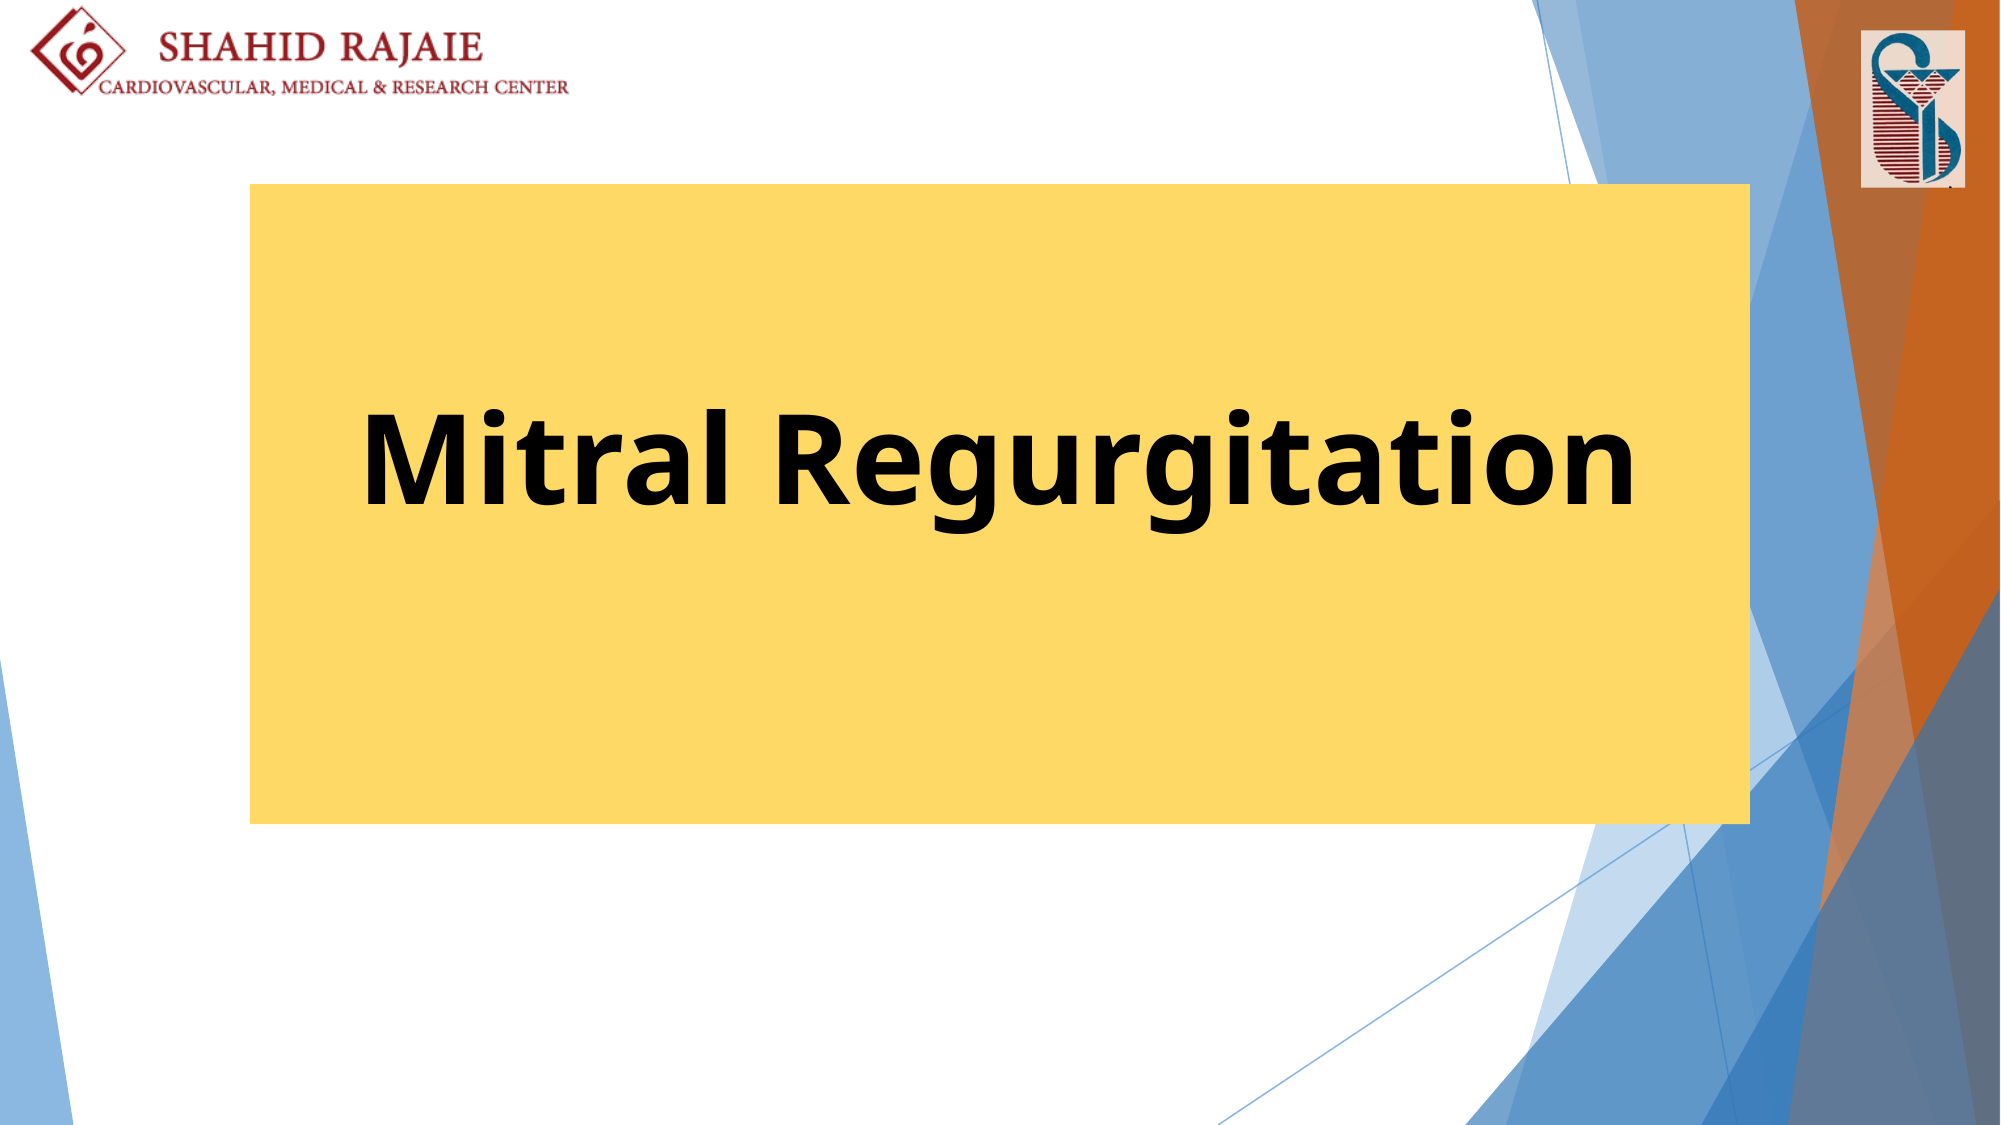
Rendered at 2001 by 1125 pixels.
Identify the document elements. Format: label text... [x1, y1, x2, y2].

picture [28, 0, 576, 105]
picture [1861, 30, 1966, 188]
title Mitral Regurgitation [249, 184, 1750, 825]
